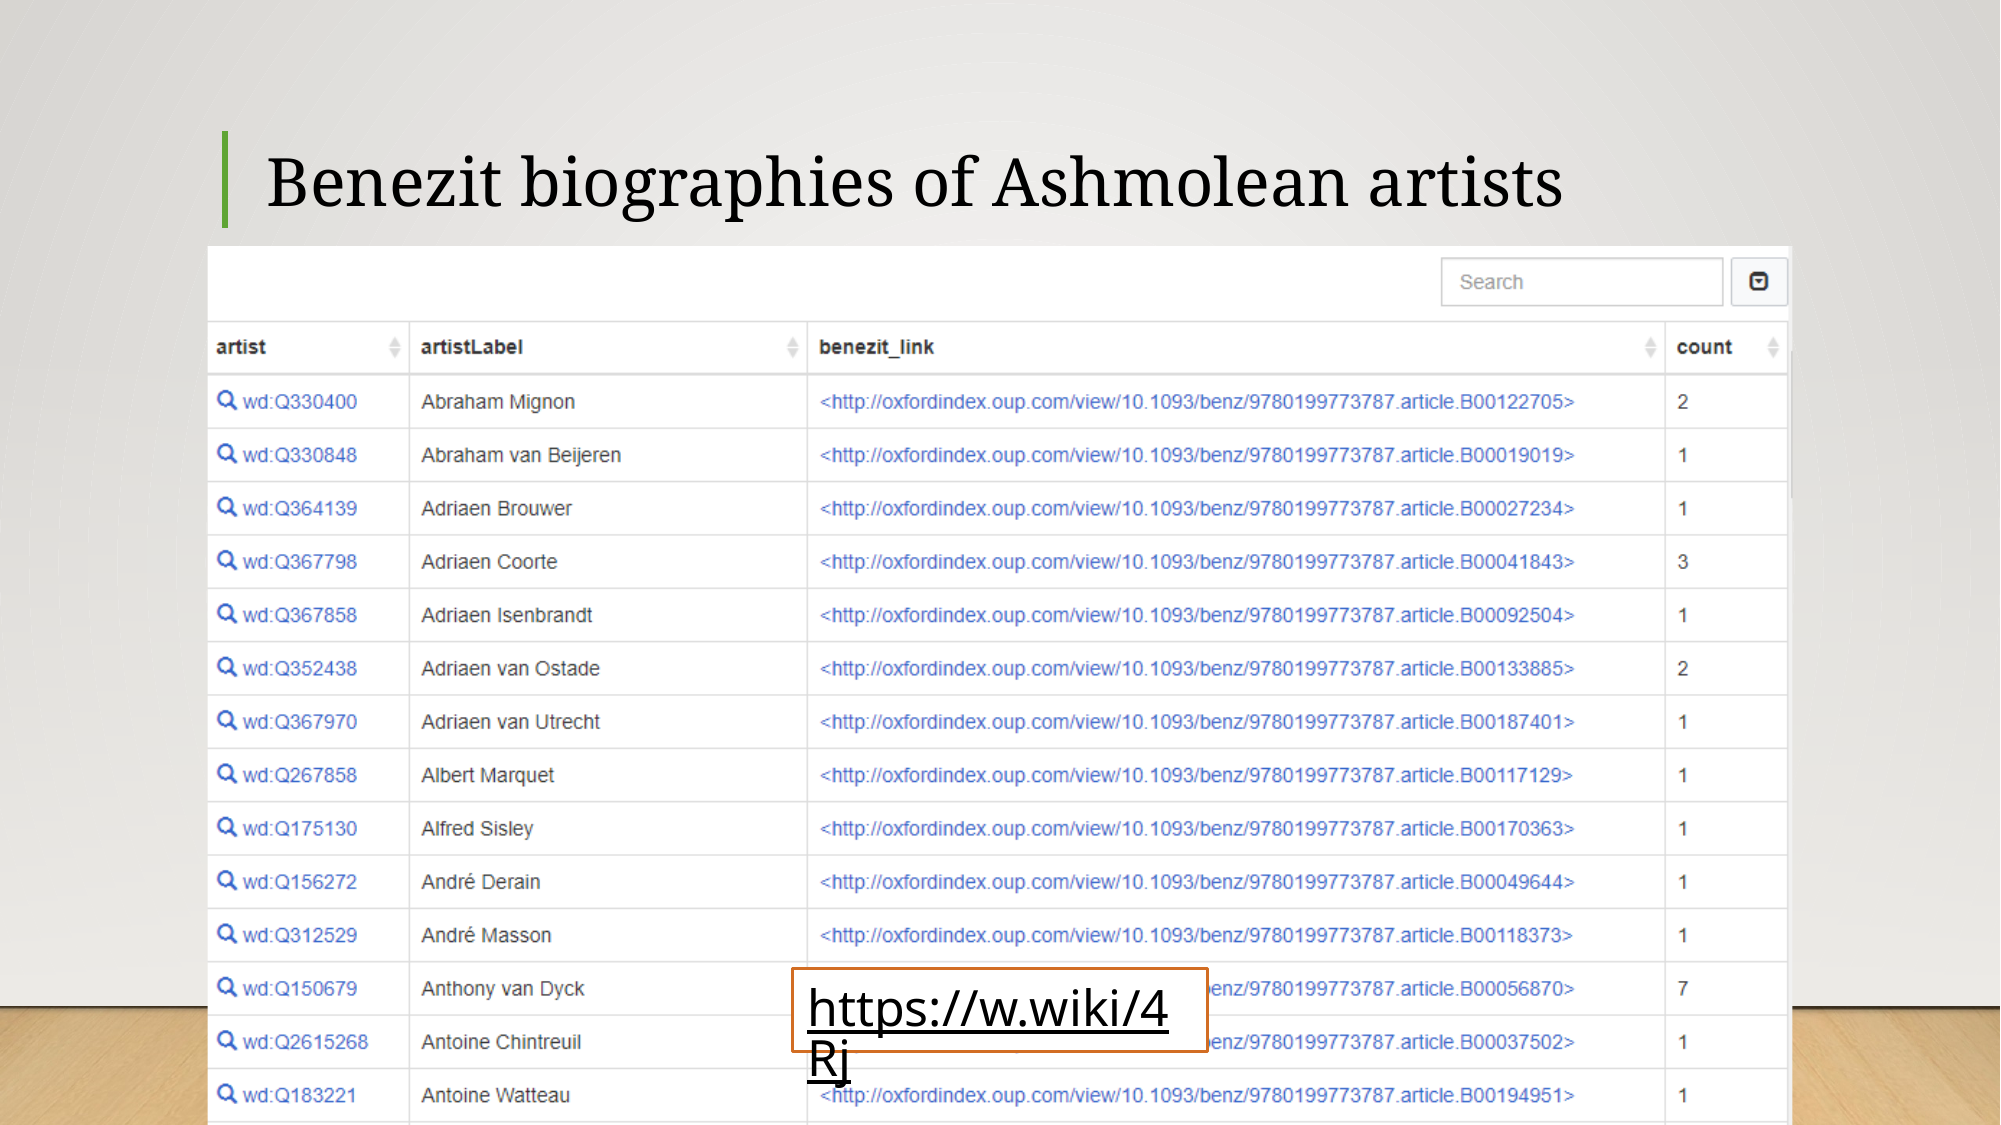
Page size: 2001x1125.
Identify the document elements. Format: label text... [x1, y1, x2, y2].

title Benezit biographies of Ashmolean artists [251, 131, 1814, 229]
picture [0, 155, 2000, 1125]
